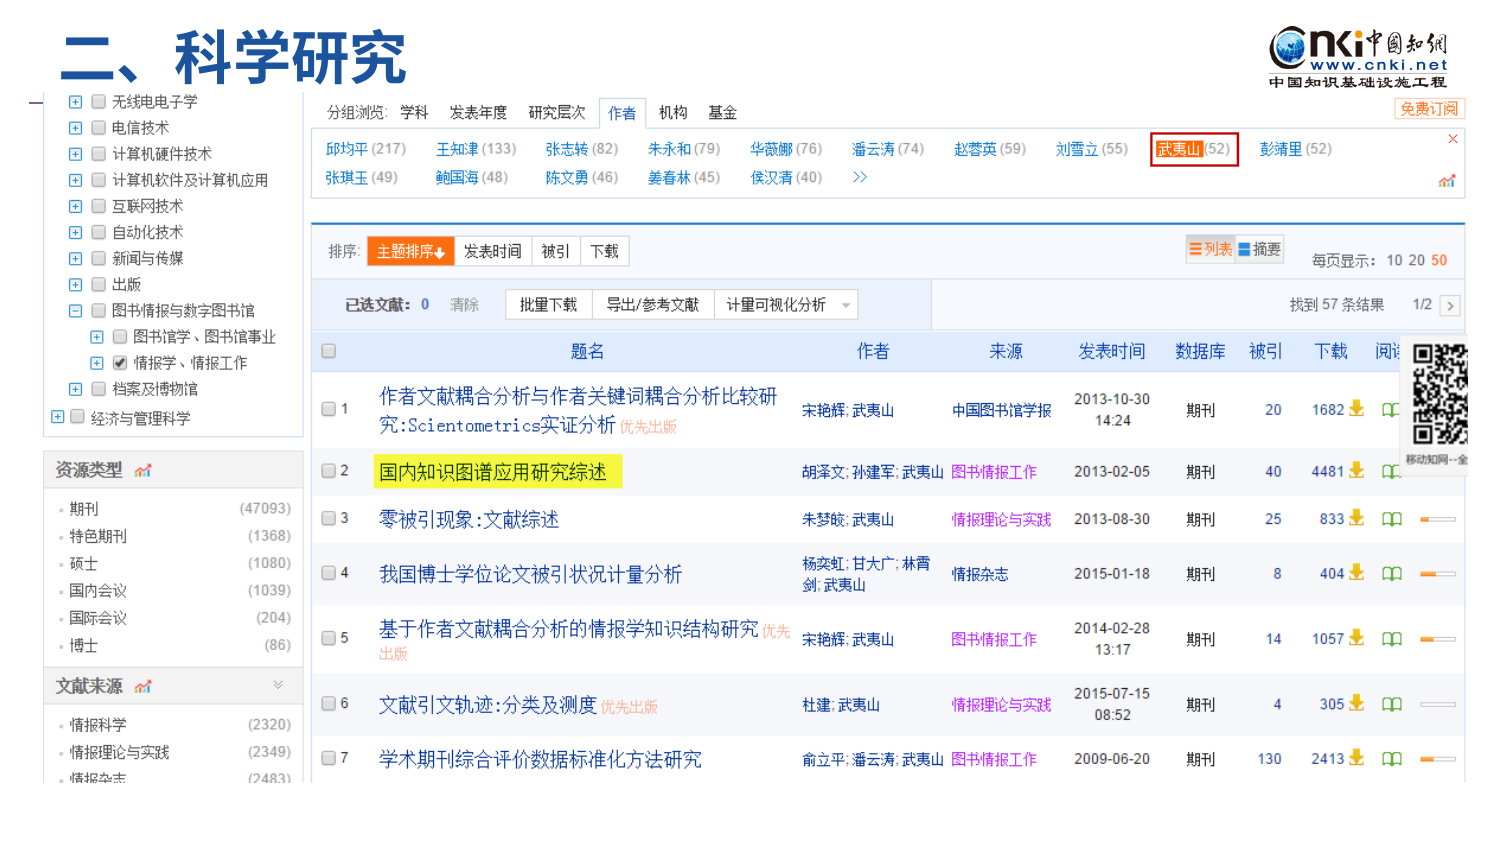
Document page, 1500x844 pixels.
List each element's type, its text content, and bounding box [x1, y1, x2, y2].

text_box 二、科学研究 [43, 20, 550, 91]
picture [43, 92, 1469, 783]
picture [1269, 26, 1447, 88]
